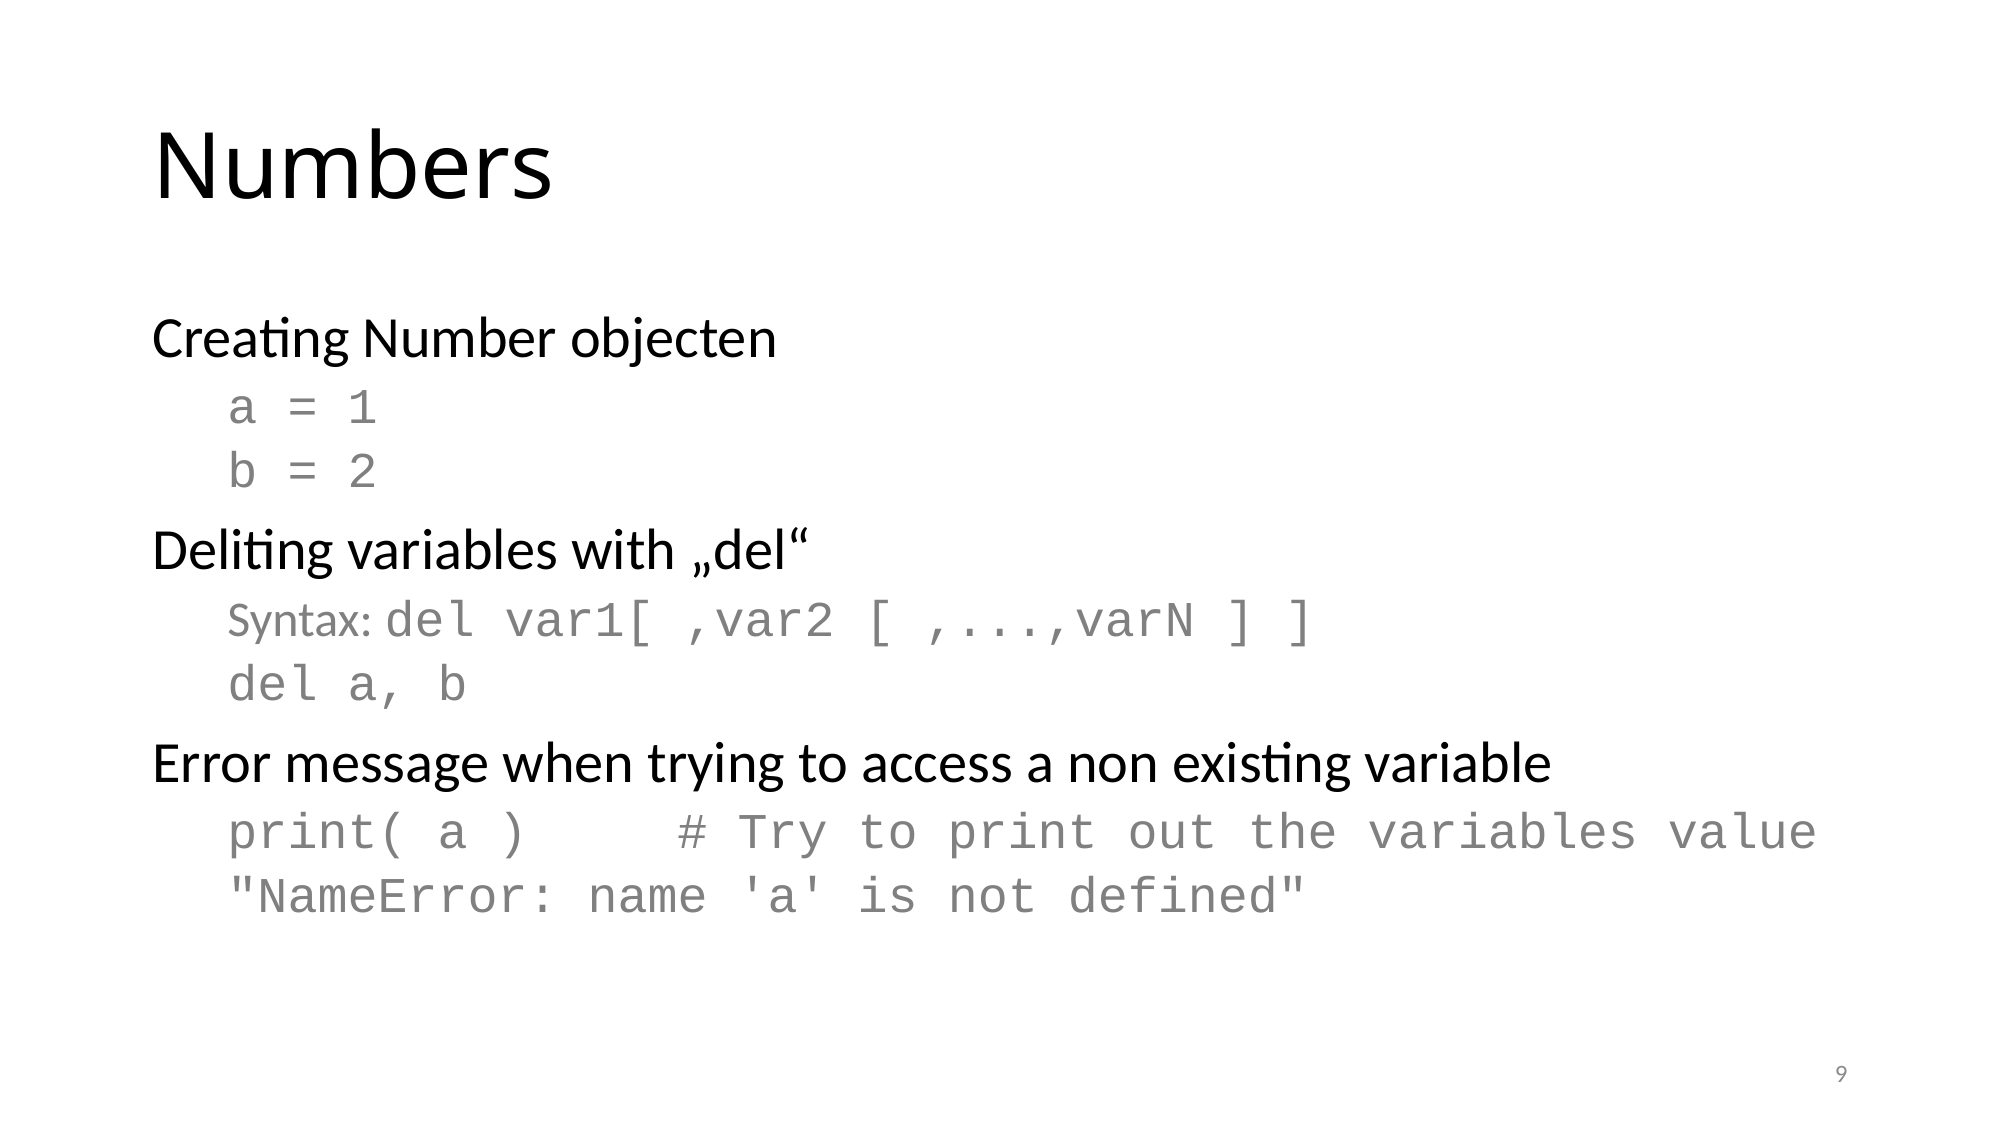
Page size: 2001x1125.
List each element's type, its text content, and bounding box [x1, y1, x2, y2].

title Numbers [137, 59, 1863, 278]
slide_number 9 [1412, 1042, 1863, 1103]
list Creating Number objecten a = 1 b = 2 Deliting variables with „del“ Syntax: del var1[ ,var2 [ ,...,varN ] ] del a, b Error message when trying to access a non existing variable print( a ) # Try to print out the variables value "NameError: name 'a' is not defined" [137, 299, 1863, 1014]
